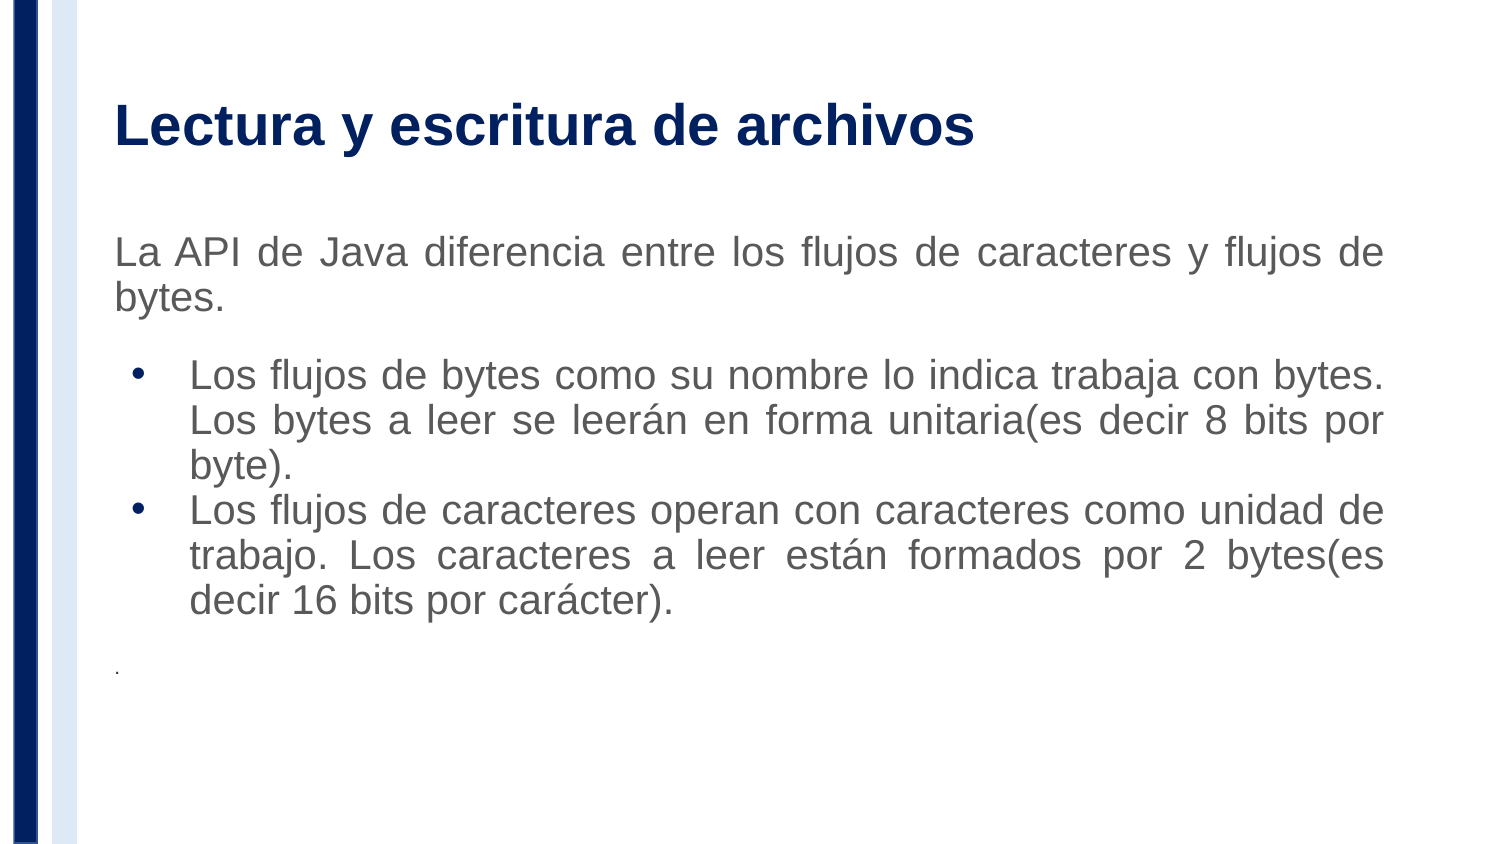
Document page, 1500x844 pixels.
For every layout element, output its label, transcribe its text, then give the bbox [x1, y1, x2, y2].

title Lectura y escritura de archivos [103, 44, 1397, 208]
list La API de Java diferencia entre los flujos de caracteres y flujos de bytes. Los flujos de bytes como su nombre lo indica trabaja con bytes. Los bytes a leer se leerán en forma unitaria(es decir 8 bits por byte). Los flujos de caracteres operan con caracteres como unidad de trabajo. Los caracteres a leer están formados por 2 bytes(es decir 16 bits por carácter). . [103, 224, 1397, 760]
